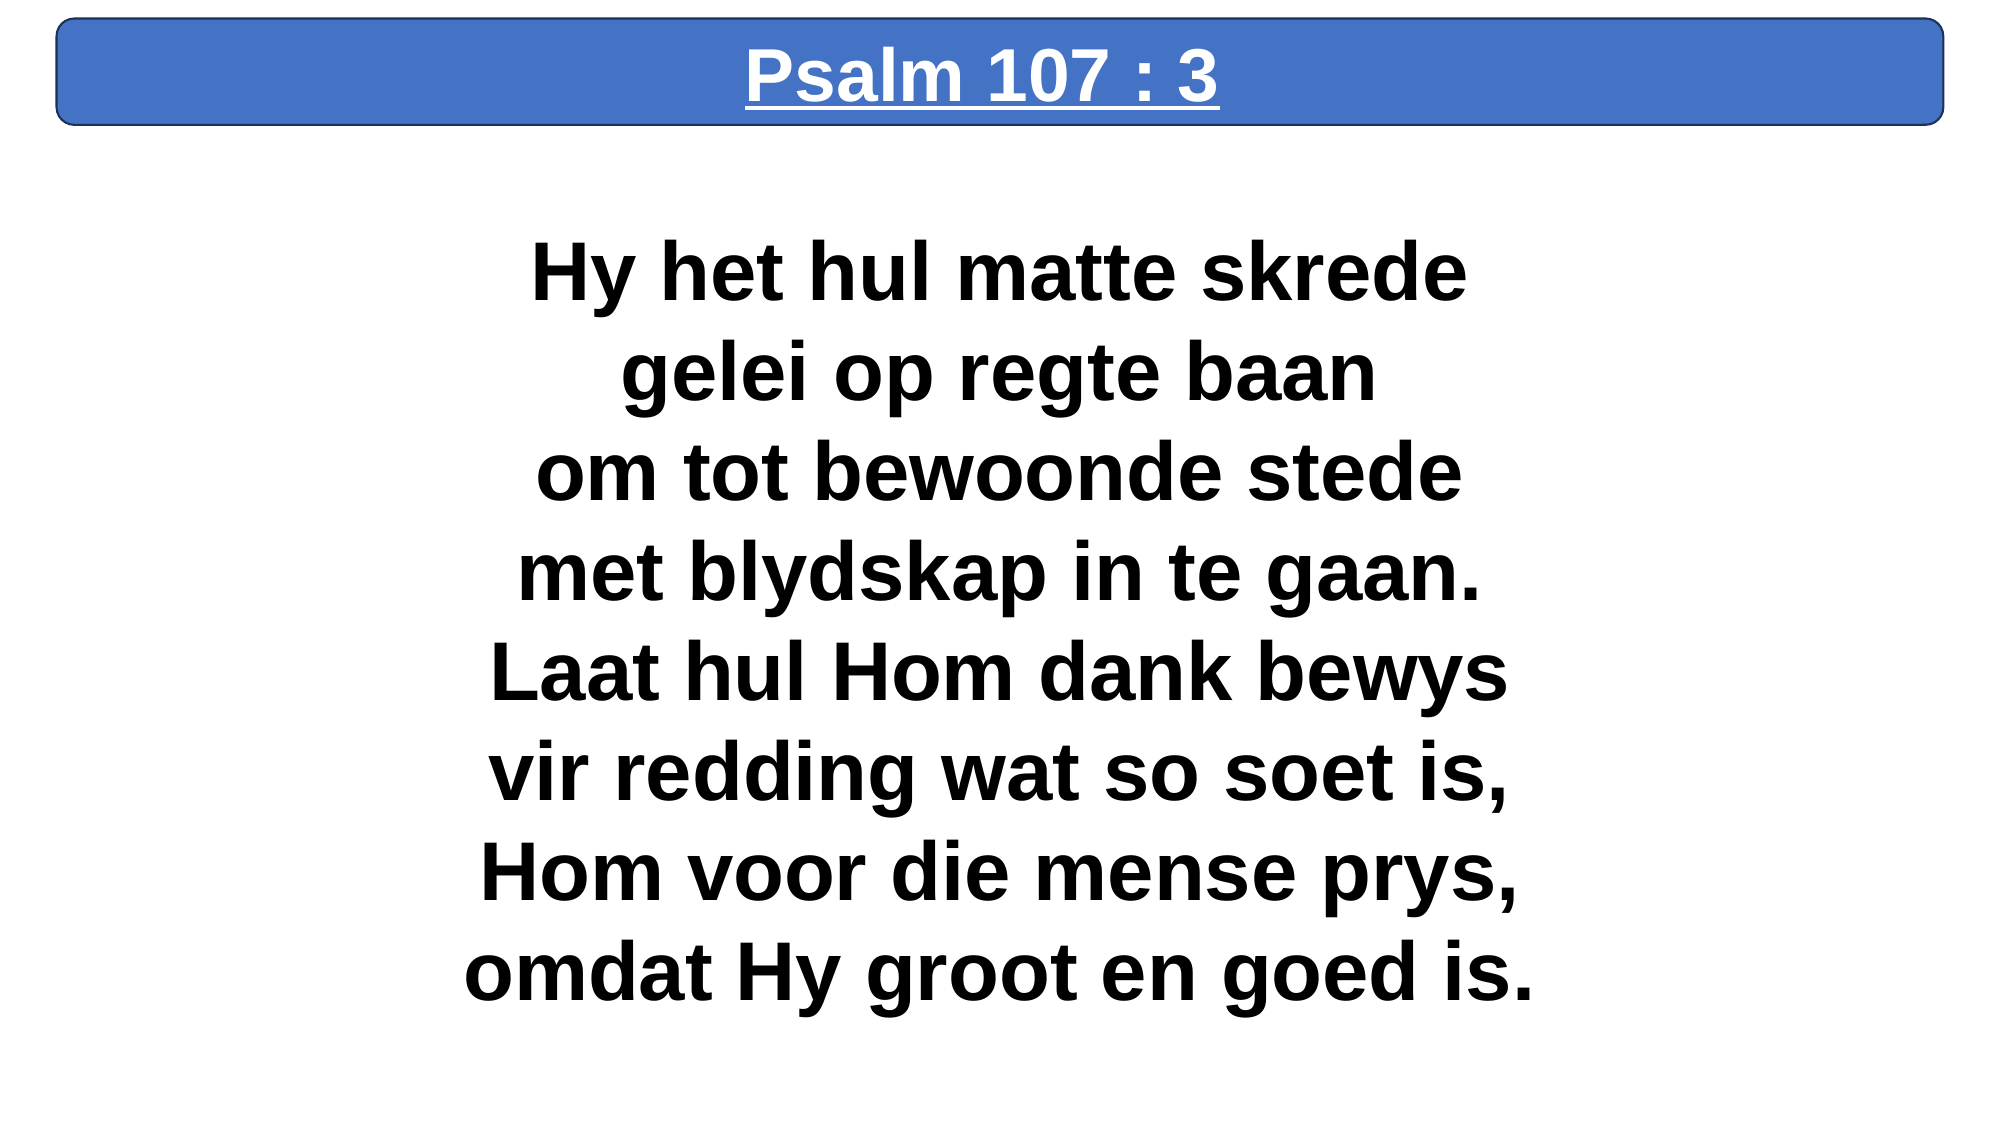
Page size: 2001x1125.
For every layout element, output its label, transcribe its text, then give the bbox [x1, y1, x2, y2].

text_box Psalm 107 : 3 [730, 18, 1270, 124]
text_box [55, 17, 1945, 126]
text_box Hy het hul matte skrede gelei op regte baan om tot bewoonde stede met blydskap in te gaan. Laat hul Hom dank bewys vir redding wat so soet is, Hom voor die mense prys, omdat Hy groot en goed is. [62, 209, 1938, 1025]
